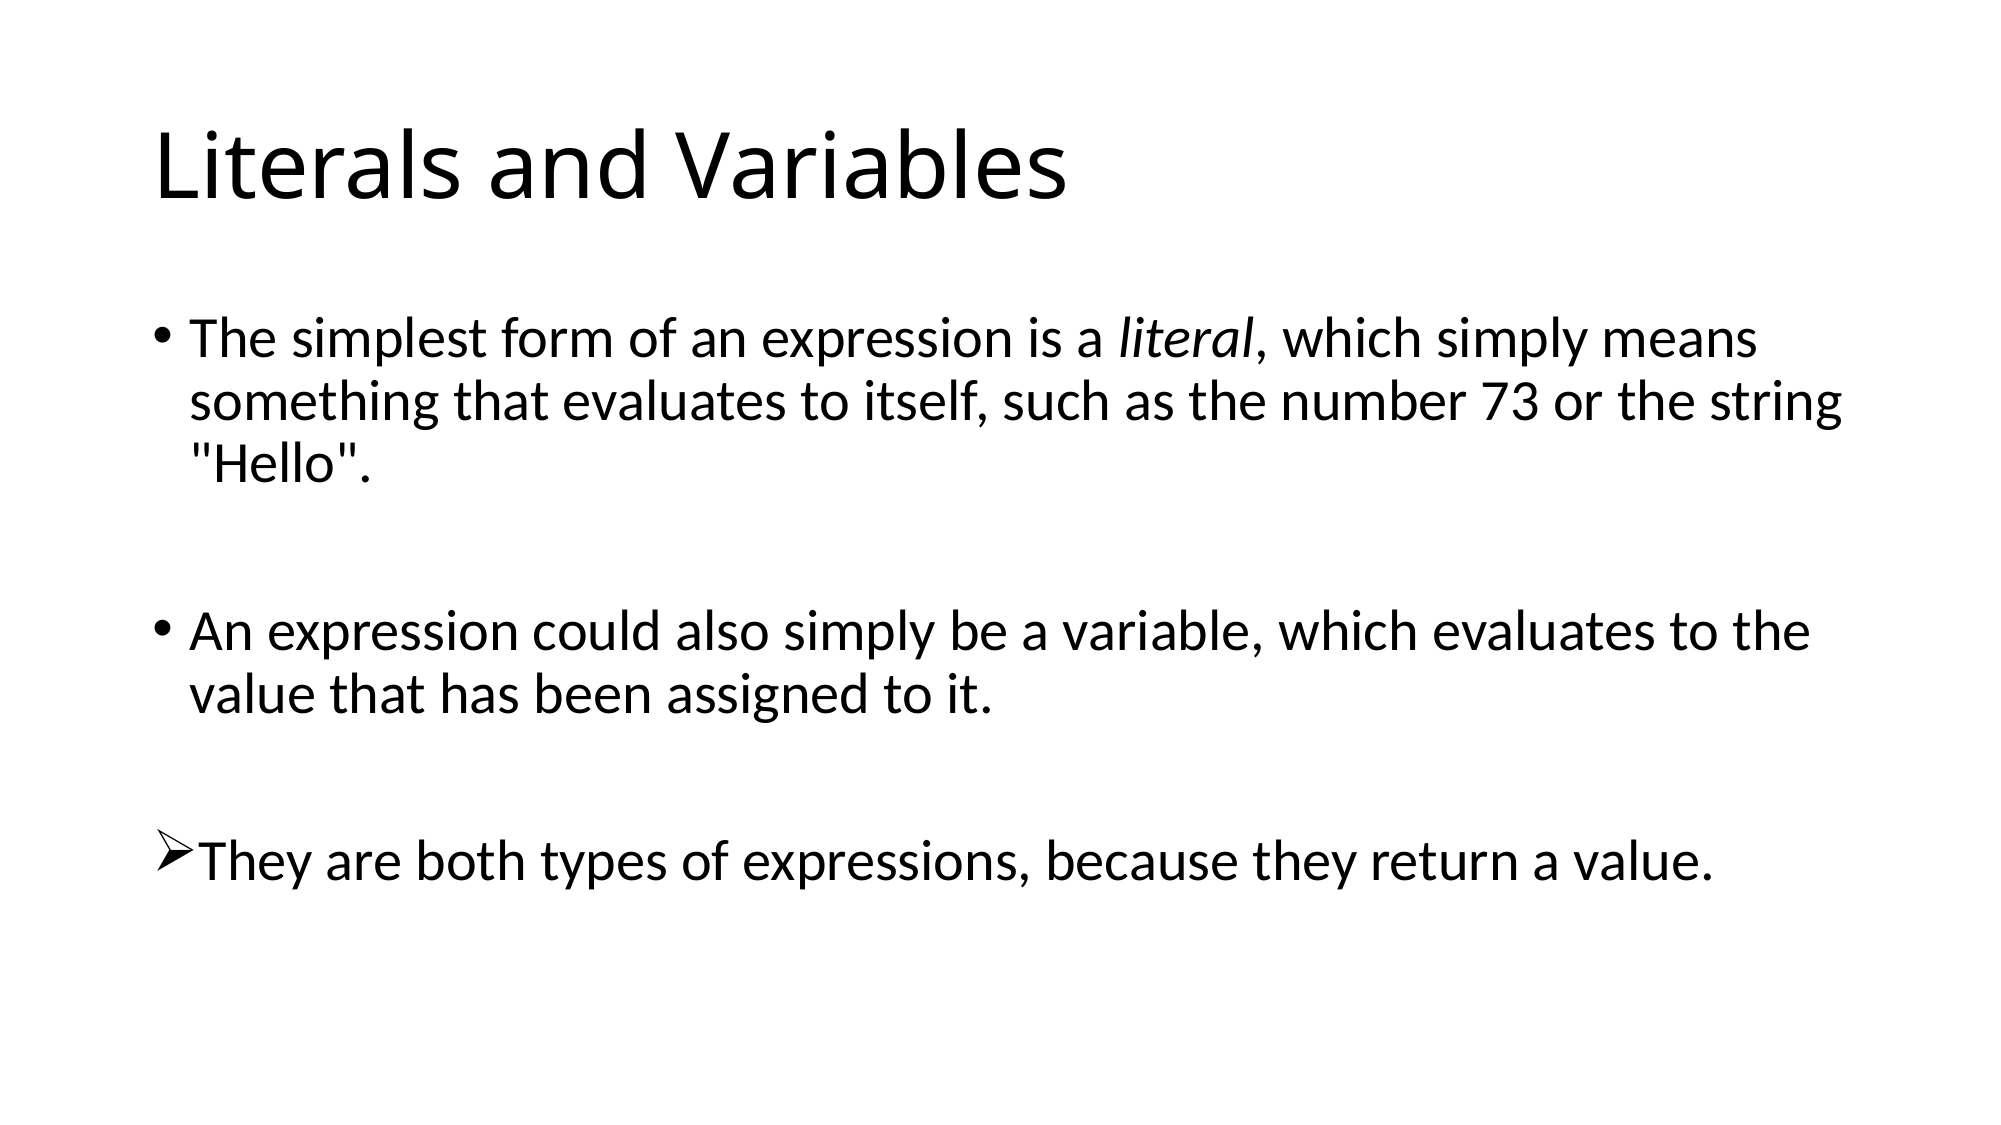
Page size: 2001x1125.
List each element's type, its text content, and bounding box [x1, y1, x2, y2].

list The simplest form of an expression is a literal, which simply means something that evaluates to itself, such as the number 73 or the string "Hello". An expression could also simply be a variable, which evaluates to the value that has been assigned to it. They are both types of expressions, because they return a value. [137, 299, 1863, 1014]
title Literals and Variables [137, 59, 1863, 278]
